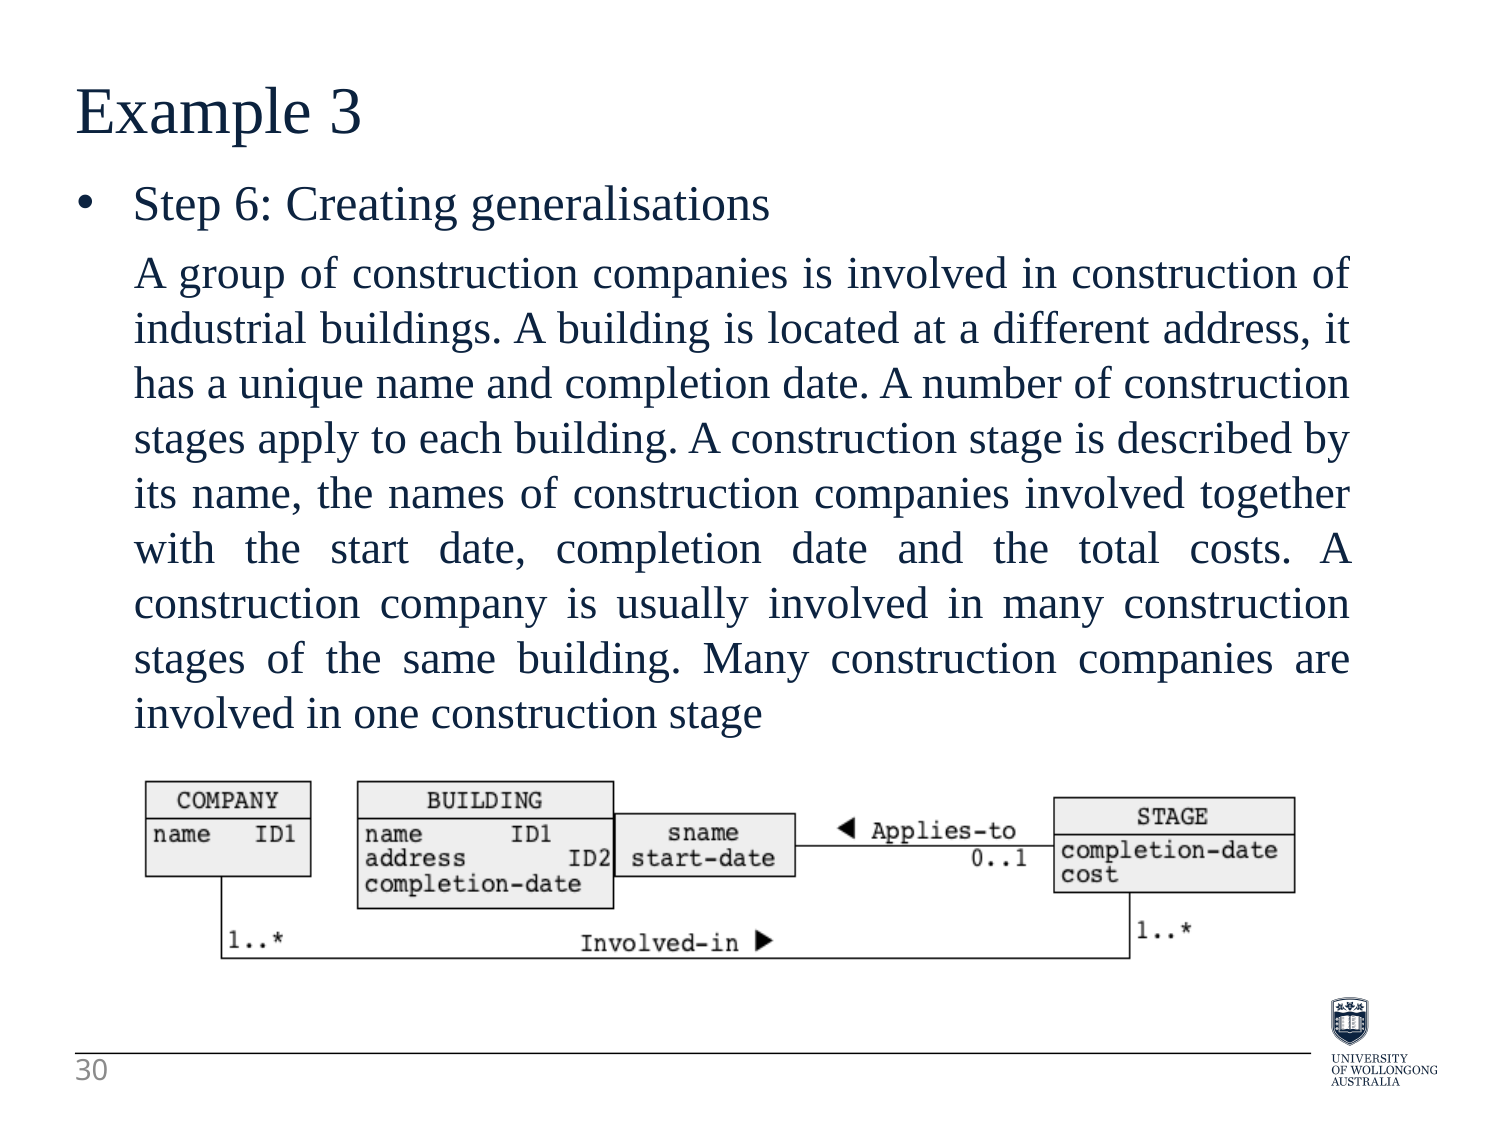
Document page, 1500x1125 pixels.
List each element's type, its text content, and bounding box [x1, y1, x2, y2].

text_box 30 [74, 1059, 135, 1091]
text_box Example 3 [75, 67, 1412, 206]
picture [115, 749, 1327, 1023]
text_box Step 6: Creating generalisations A group of construction companies is involved in construction of industrial buildings. A building is located at a different address, it has a unique name and completion date. A number of construction stages apply to each building. A construction stage is described by its name, the names of construction companies involved together with the start date, completion date and the total costs. A construction company is usually involved in many construction stages of the same building. Many construction companies are involved in one construction stage [74, 170, 1367, 244]
